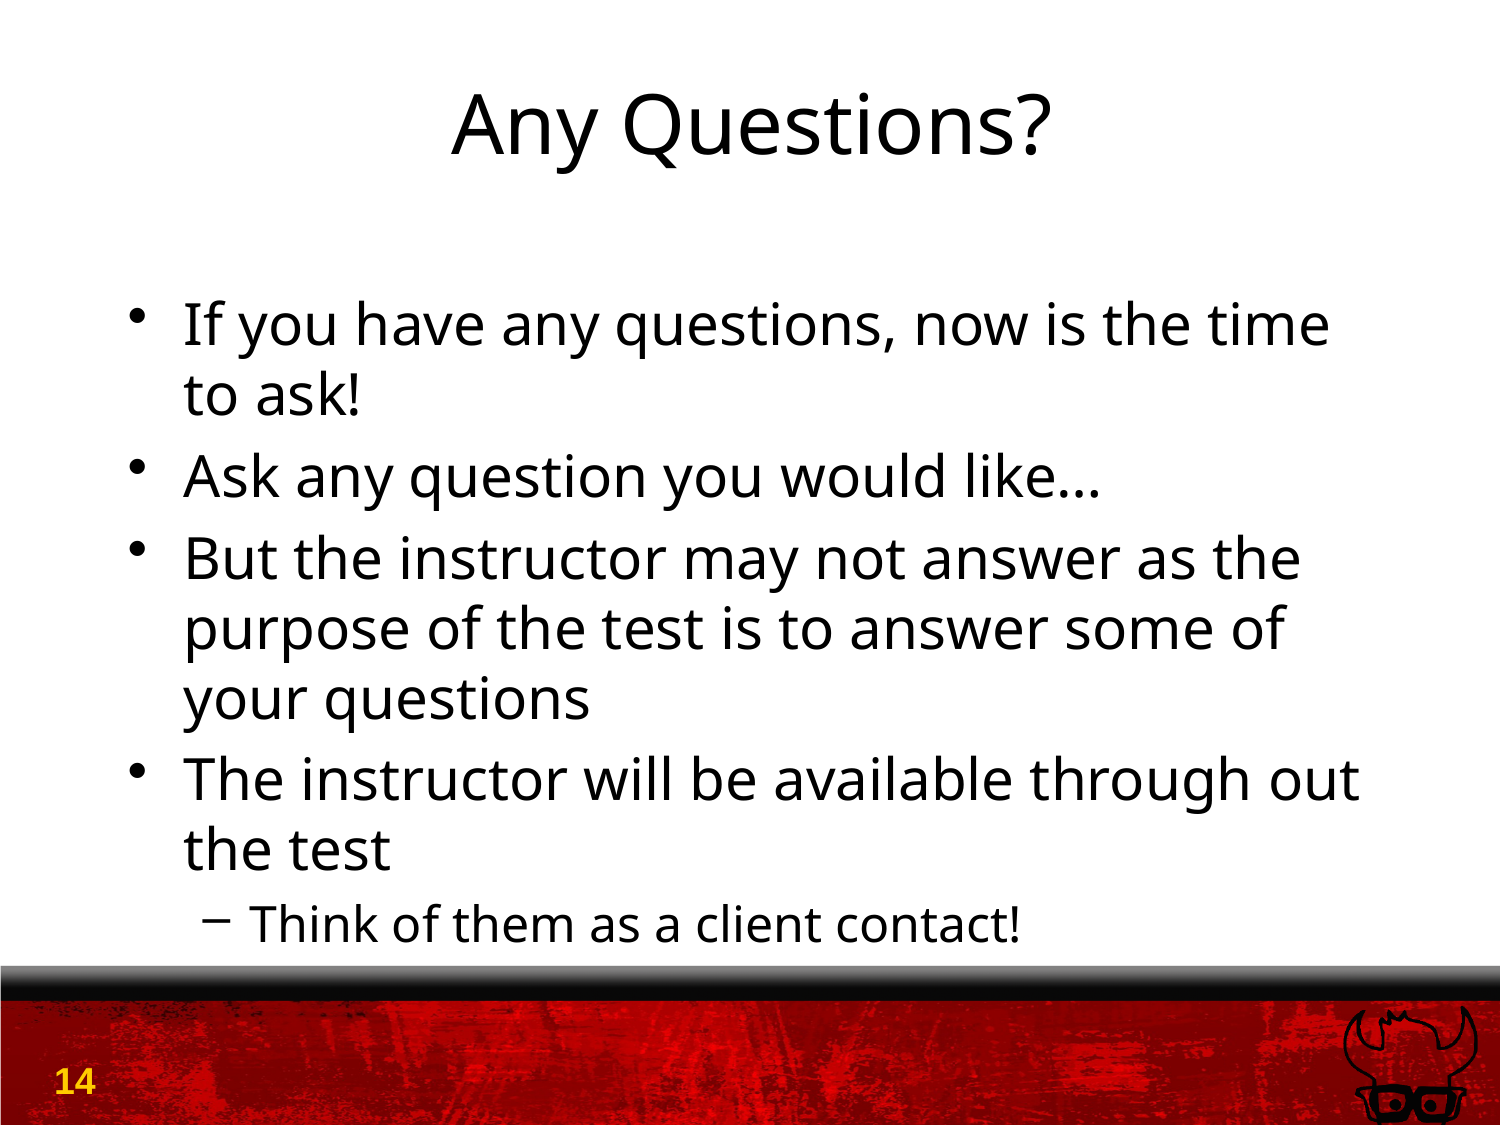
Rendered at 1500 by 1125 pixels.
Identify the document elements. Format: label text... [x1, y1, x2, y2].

picture [0, 282, 1500, 1125]
title Any Questions? [35, 24, 1469, 219]
list If you have any questions, now is the time to ask! Ask any question you would like… But the instructor may not answer as the purpose of the test is to answer some of your questions The instructor will be available through out the test Think of them as a client contact! [112, 279, 1388, 956]
